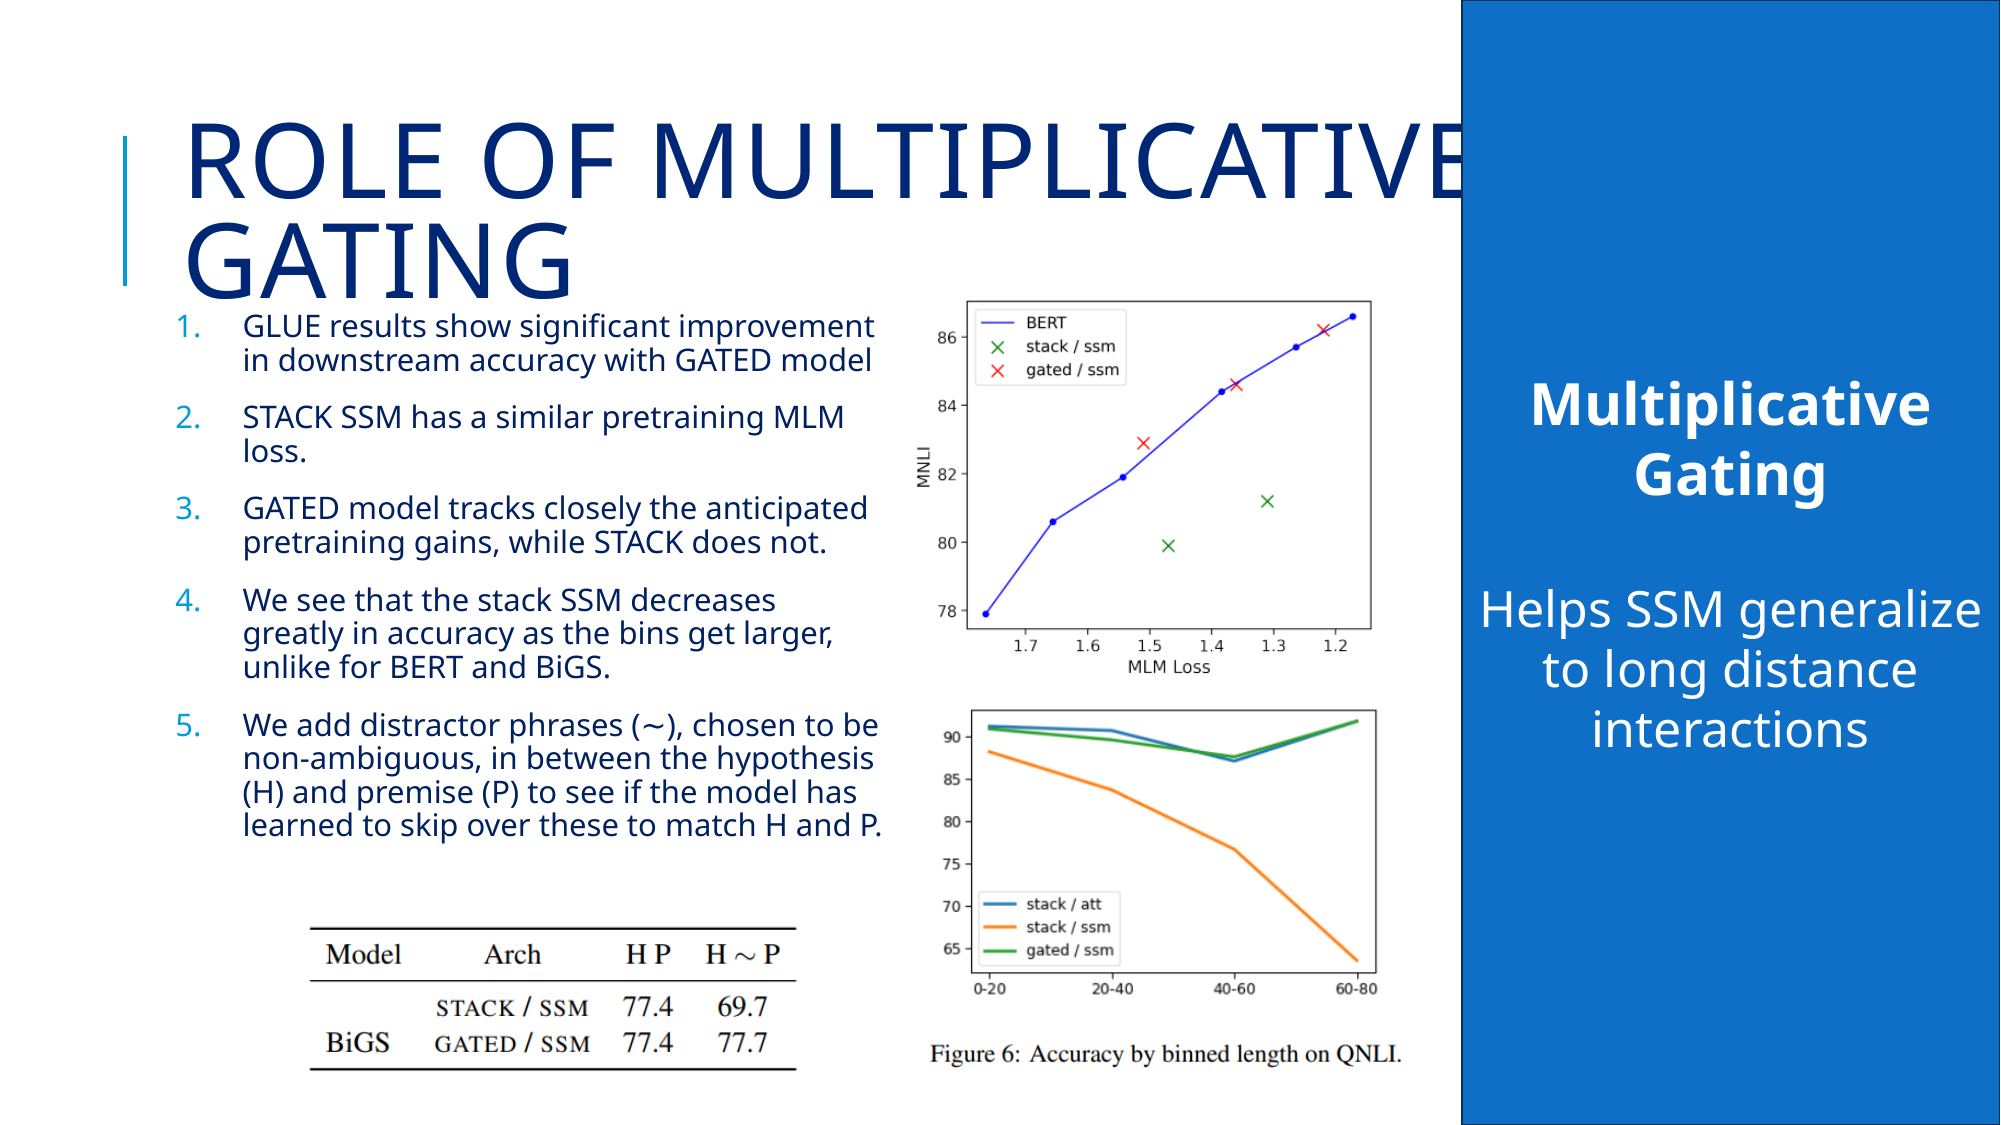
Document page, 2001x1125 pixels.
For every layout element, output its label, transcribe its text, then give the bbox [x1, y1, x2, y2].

picture [290, 918, 816, 1077]
title Role of Multiplicative gating [168, 96, 1461, 342]
text_box Multiplicative Gating Helps SSM generalize to long distance interactions [1461, 0, 2000, 1125]
picture [891, 279, 1453, 1077]
list GLUE results show significant improvement in downstream accuracy with GATED model STACK SSM has a similar pretraining MLM loss. GATED model tracks closely the anticipated pretraining gains, while STACK does not. We see that the stack SSM decreases greatly in accuracy as the bins get larger, unlike for BERT and BiGS. We add distractor phrases (∼), chosen to be non-ambiguous, in between the hypothesis (H) and premise (P) to see if the model has learned to skip over these to match H and P. [168, 303, 892, 925]
